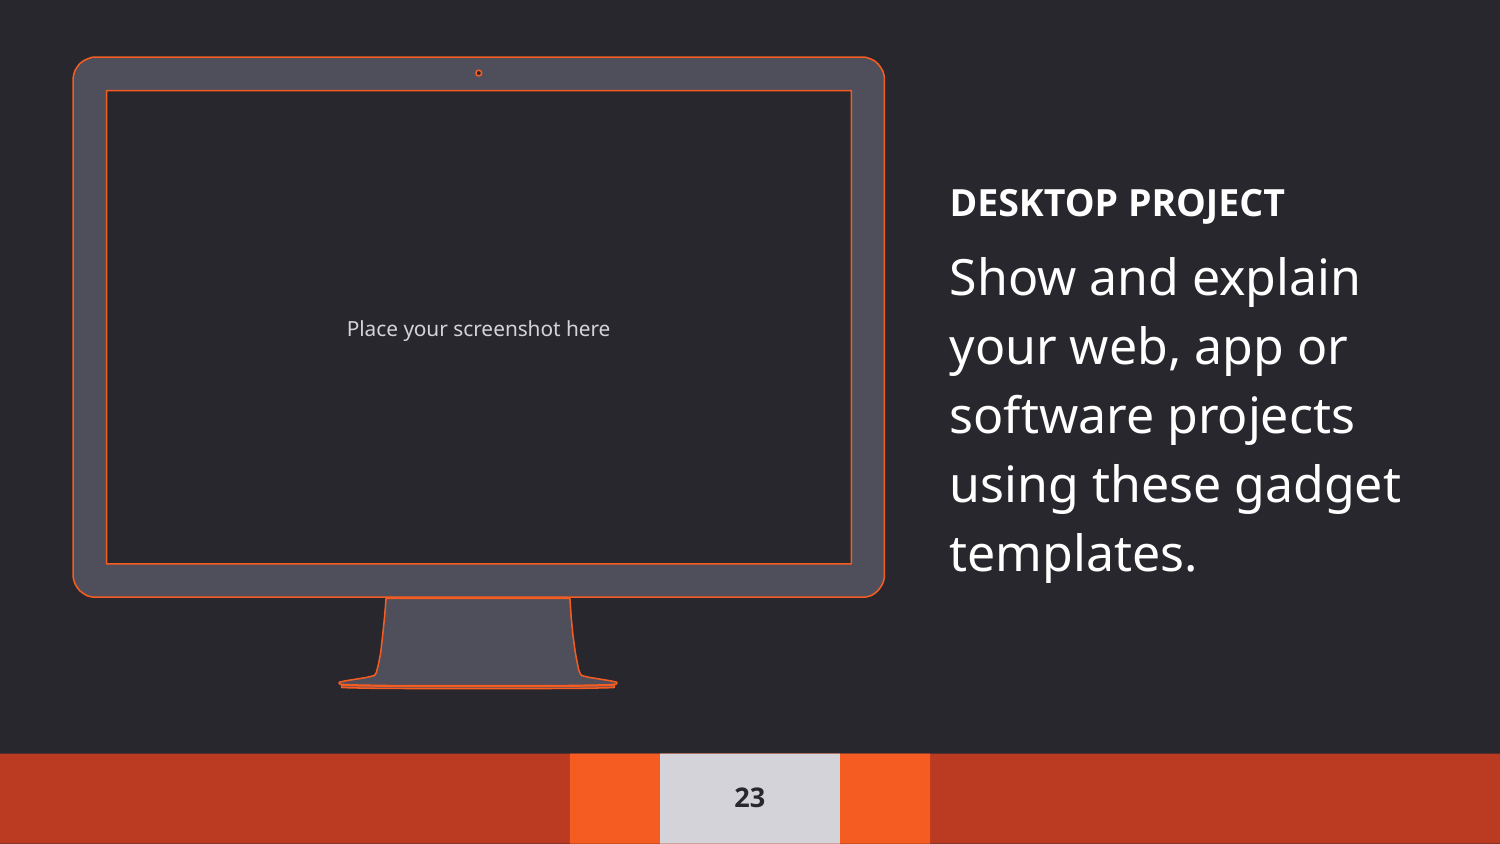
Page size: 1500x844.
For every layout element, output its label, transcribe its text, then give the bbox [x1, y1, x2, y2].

list DESKTOP PROJECT Show and explain your web, app or software projects using these gadget templates. [934, 0, 1448, 754]
slide_number ‹#› [660, 753, 840, 844]
text_box Place your screenshot here [107, 90, 851, 566]
text_box [73, 57, 885, 689]
